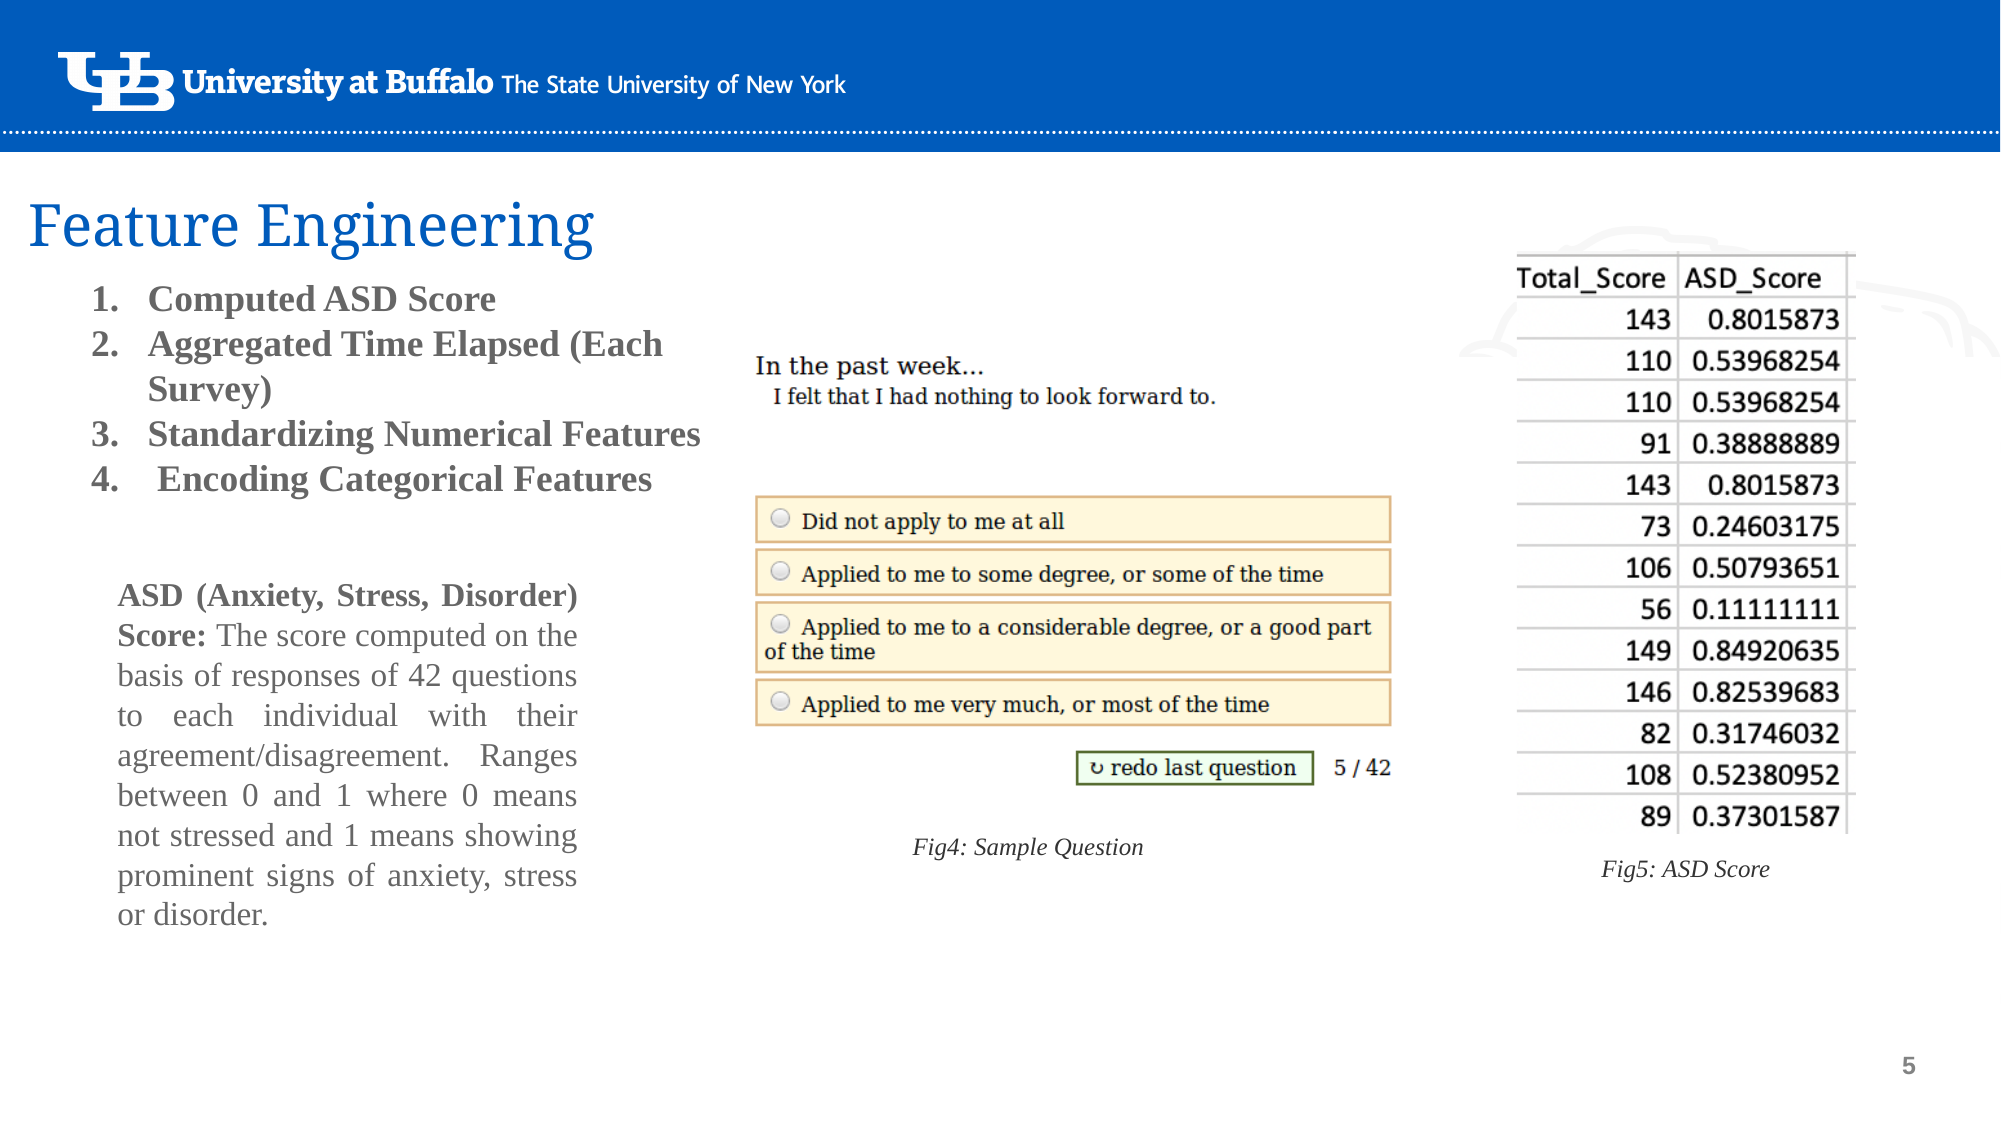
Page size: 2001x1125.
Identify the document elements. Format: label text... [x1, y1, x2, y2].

text_box Fig4: Sample Question [876, 823, 1181, 868]
text_box ASD (Anxiety, Stress, Disorder) Score: The score computed on the basis of responses of 42 questions to each individual with their agreement/disagreement. Ranges between 0 and 1 where 0 means not stressed and 1 means showing prominent signs of anxiety, stress or disorder. [102, 565, 594, 940]
text_box Fig5: ASD Score [1569, 845, 1802, 891]
text_box Feature Engineering [14, 180, 610, 266]
picture [0, 0, 2001, 1125]
text_box Computed ASD Score Aggregated Time Elapsed (Each Survey) Standardizing Numerical Features Encoding Categorical Features [76, 266, 746, 596]
